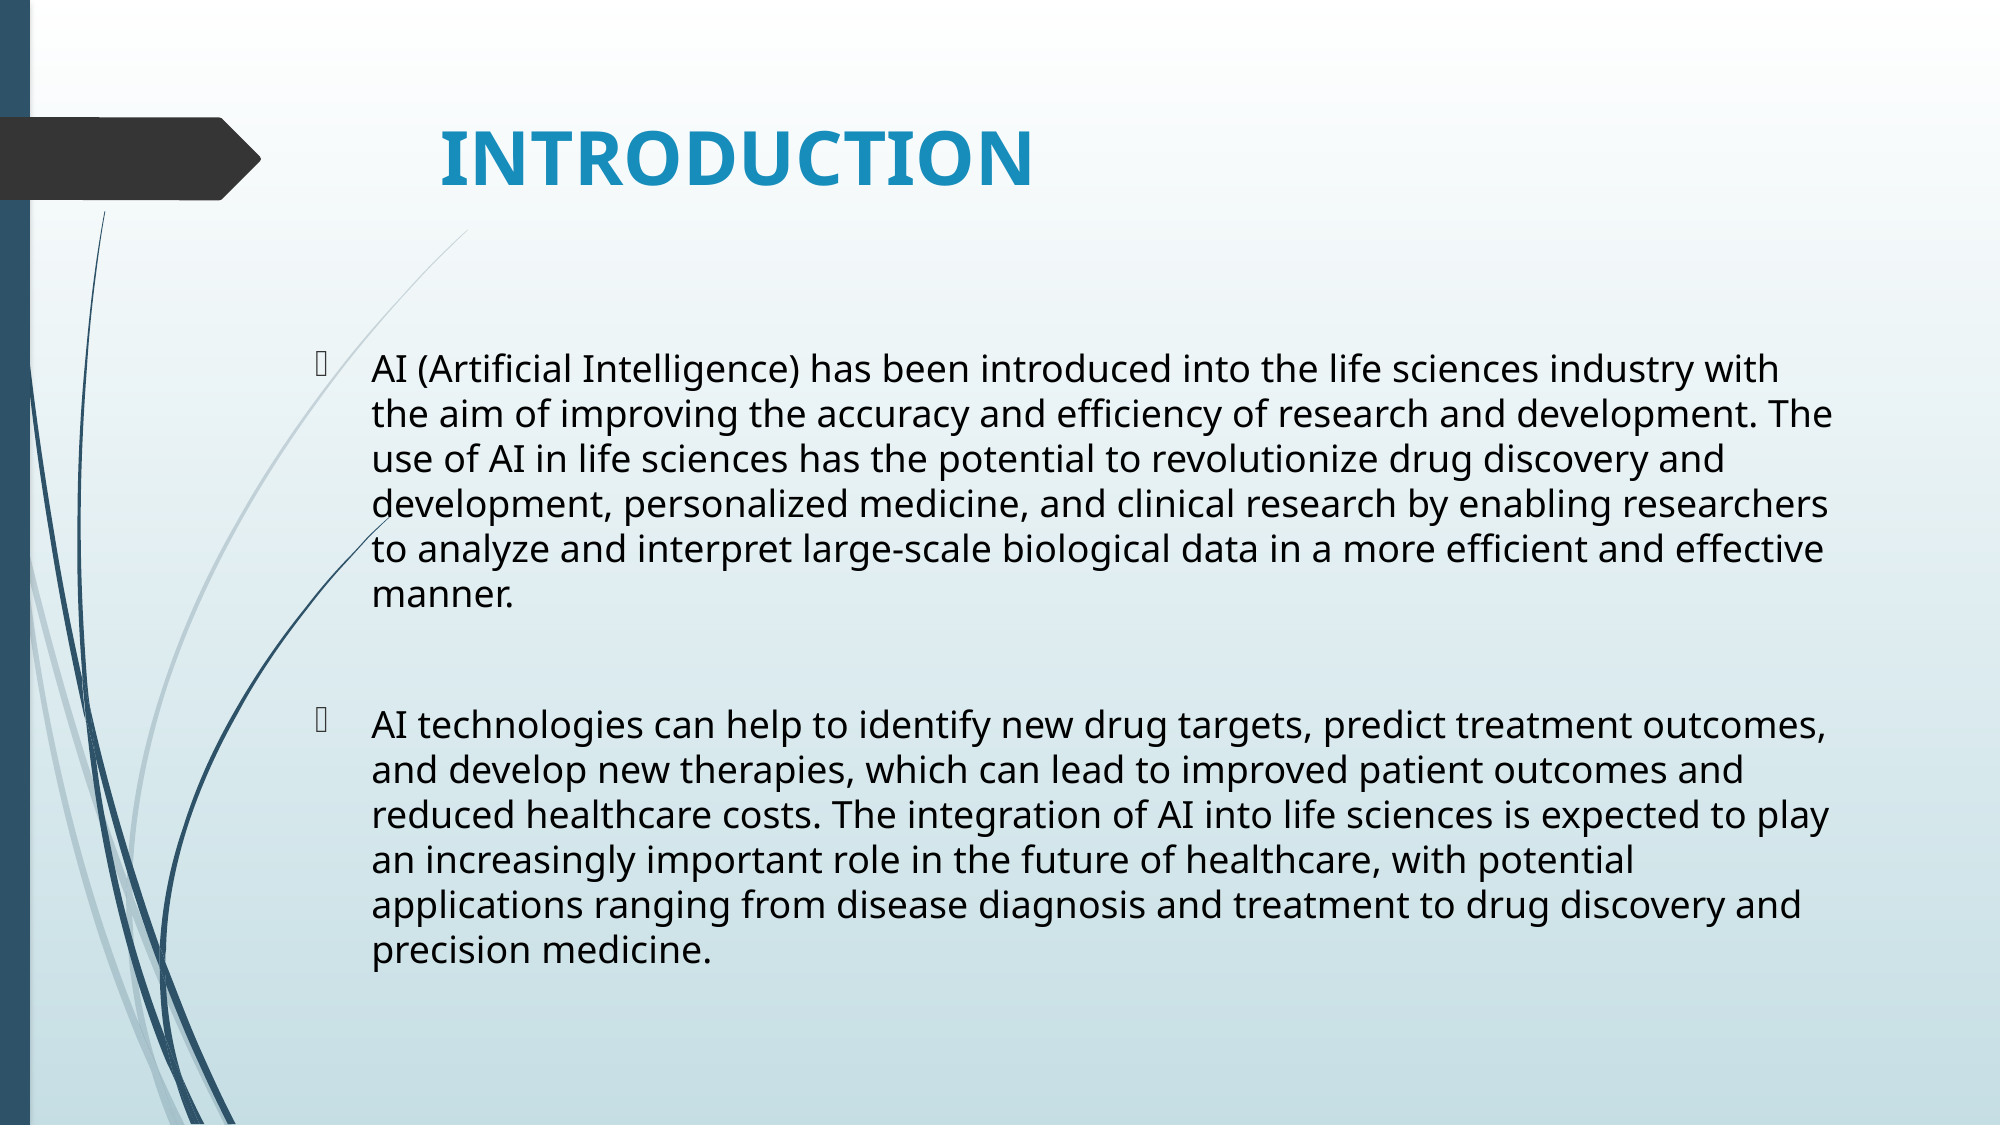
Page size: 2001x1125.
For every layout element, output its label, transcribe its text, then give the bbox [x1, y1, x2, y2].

list AI (Artificial Intelligence) has been introduced into the life sciences industry with the aim of improving the accuracy and efficiency of research and development. The use of AI in life sciences has the potential to revolutionize drug discovery and development, personalized medicine, and clinical research by enabling researchers to analyze and interpret large-scale biological data in a more efficient and effective manner. AI technologies can help to identify new drug targets, predict treatment outcomes, and develop new therapies, which can lead to improved patient outcomes and reduced healthcare costs. The integration of AI into life sciences is expected to play an increasingly important role in the future of healthcare, with potential applications ranging from disease diagnosis and treatment to drug discovery and precision medicine. [300, 337, 1862, 992]
title INTRODUCTION [425, 102, 1888, 313]
